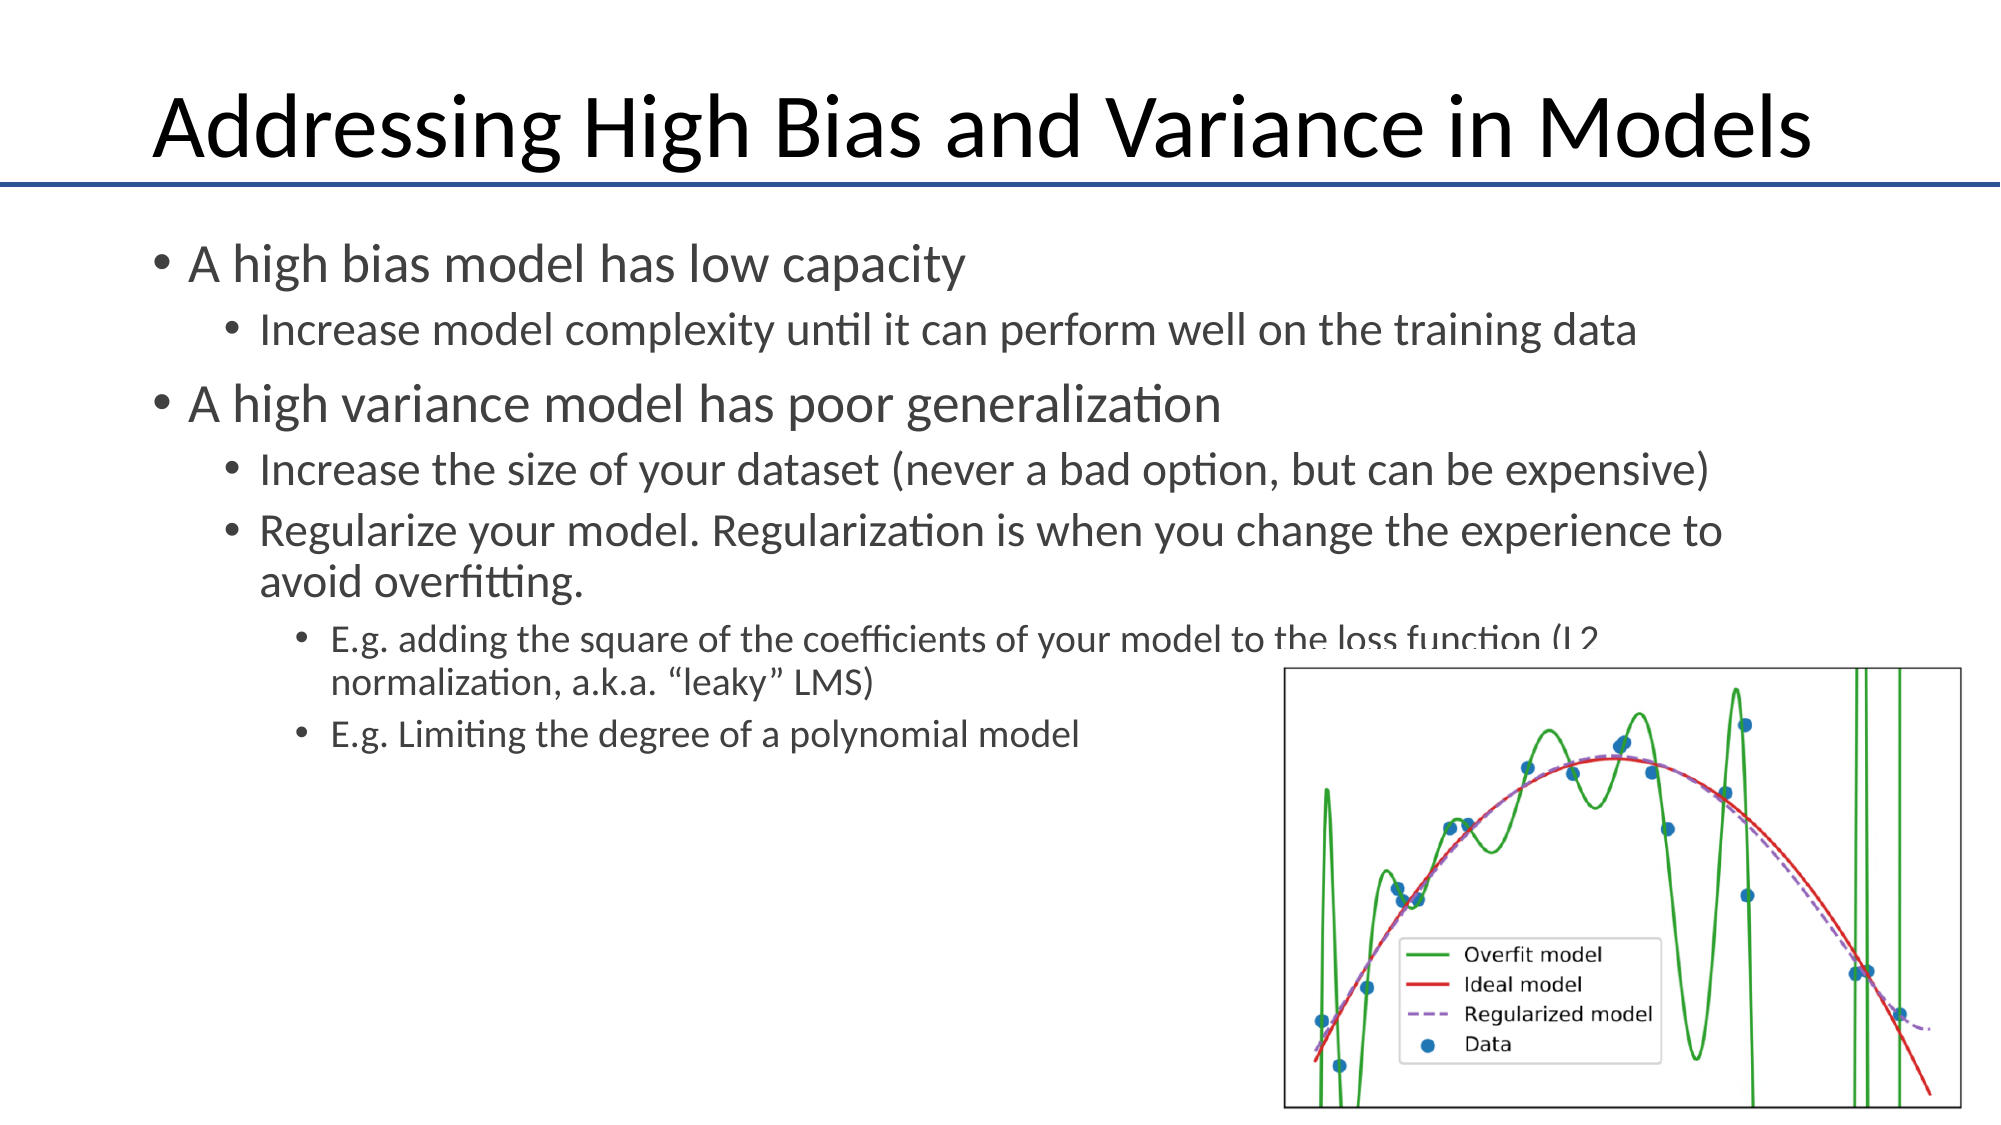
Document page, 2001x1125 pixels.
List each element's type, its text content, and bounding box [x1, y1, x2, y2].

list A high bias model has low capacity Increase model complexity until it can perform well on the training data A high variance model has poor generalization Increase the size of your dataset (never a bad option, but can be expensive) Regularize your model. Regularization is when you change the experience to avoid overfitting. E.g. adding the square of the coefficients of your model to the loss function (L2 normalization, a.k.a. “leaky” LMS) E.g. Limiting the degree of a polynomial model [137, 227, 1837, 769]
picture [1268, 648, 1980, 1125]
title Addressing High Bias and Variance in Models [137, 59, 1863, 197]
